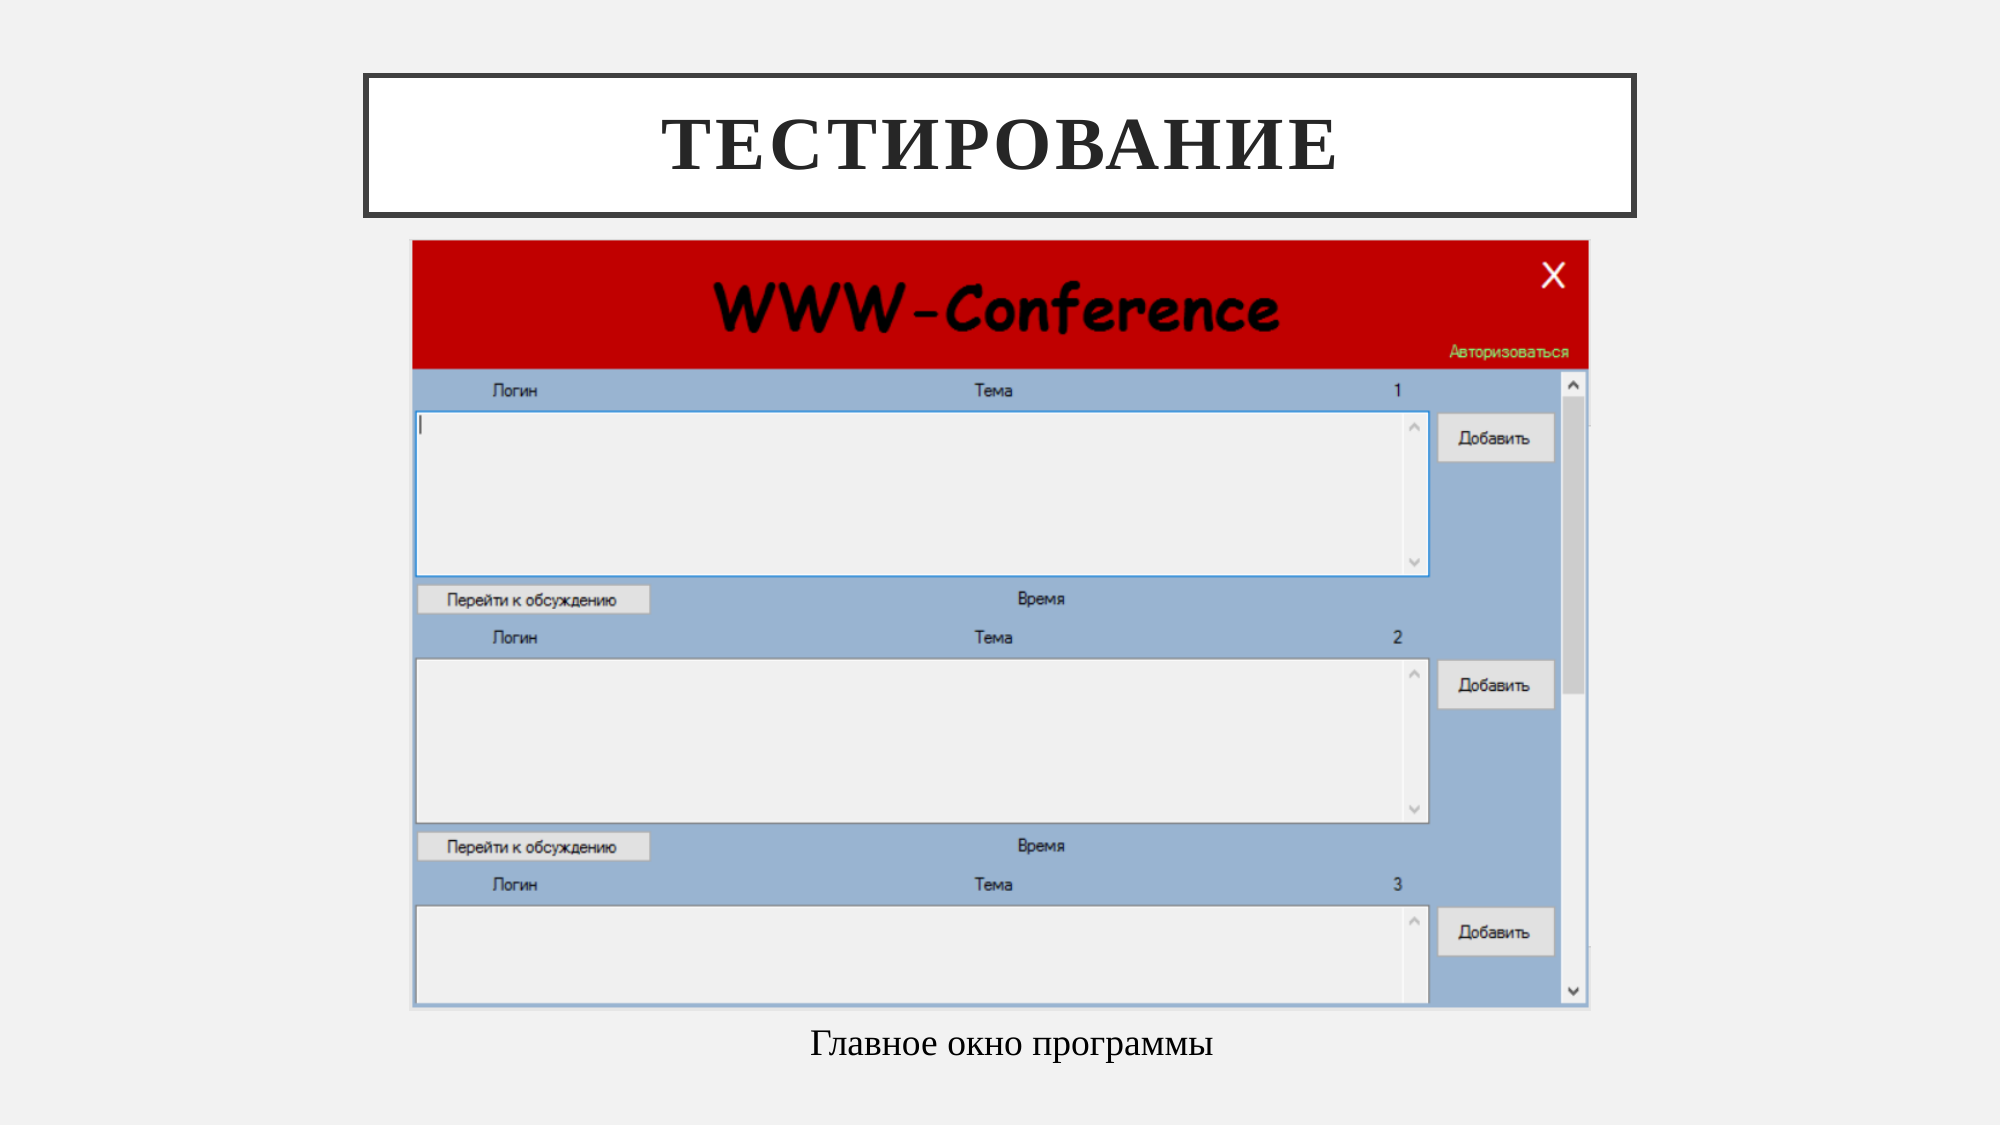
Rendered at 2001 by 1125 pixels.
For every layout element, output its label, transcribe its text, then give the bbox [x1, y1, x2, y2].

picture [409, 237, 1591, 1011]
title ТЕстирование [363, 73, 1637, 218]
text_box Главное окно программы [795, 1011, 1229, 1071]
